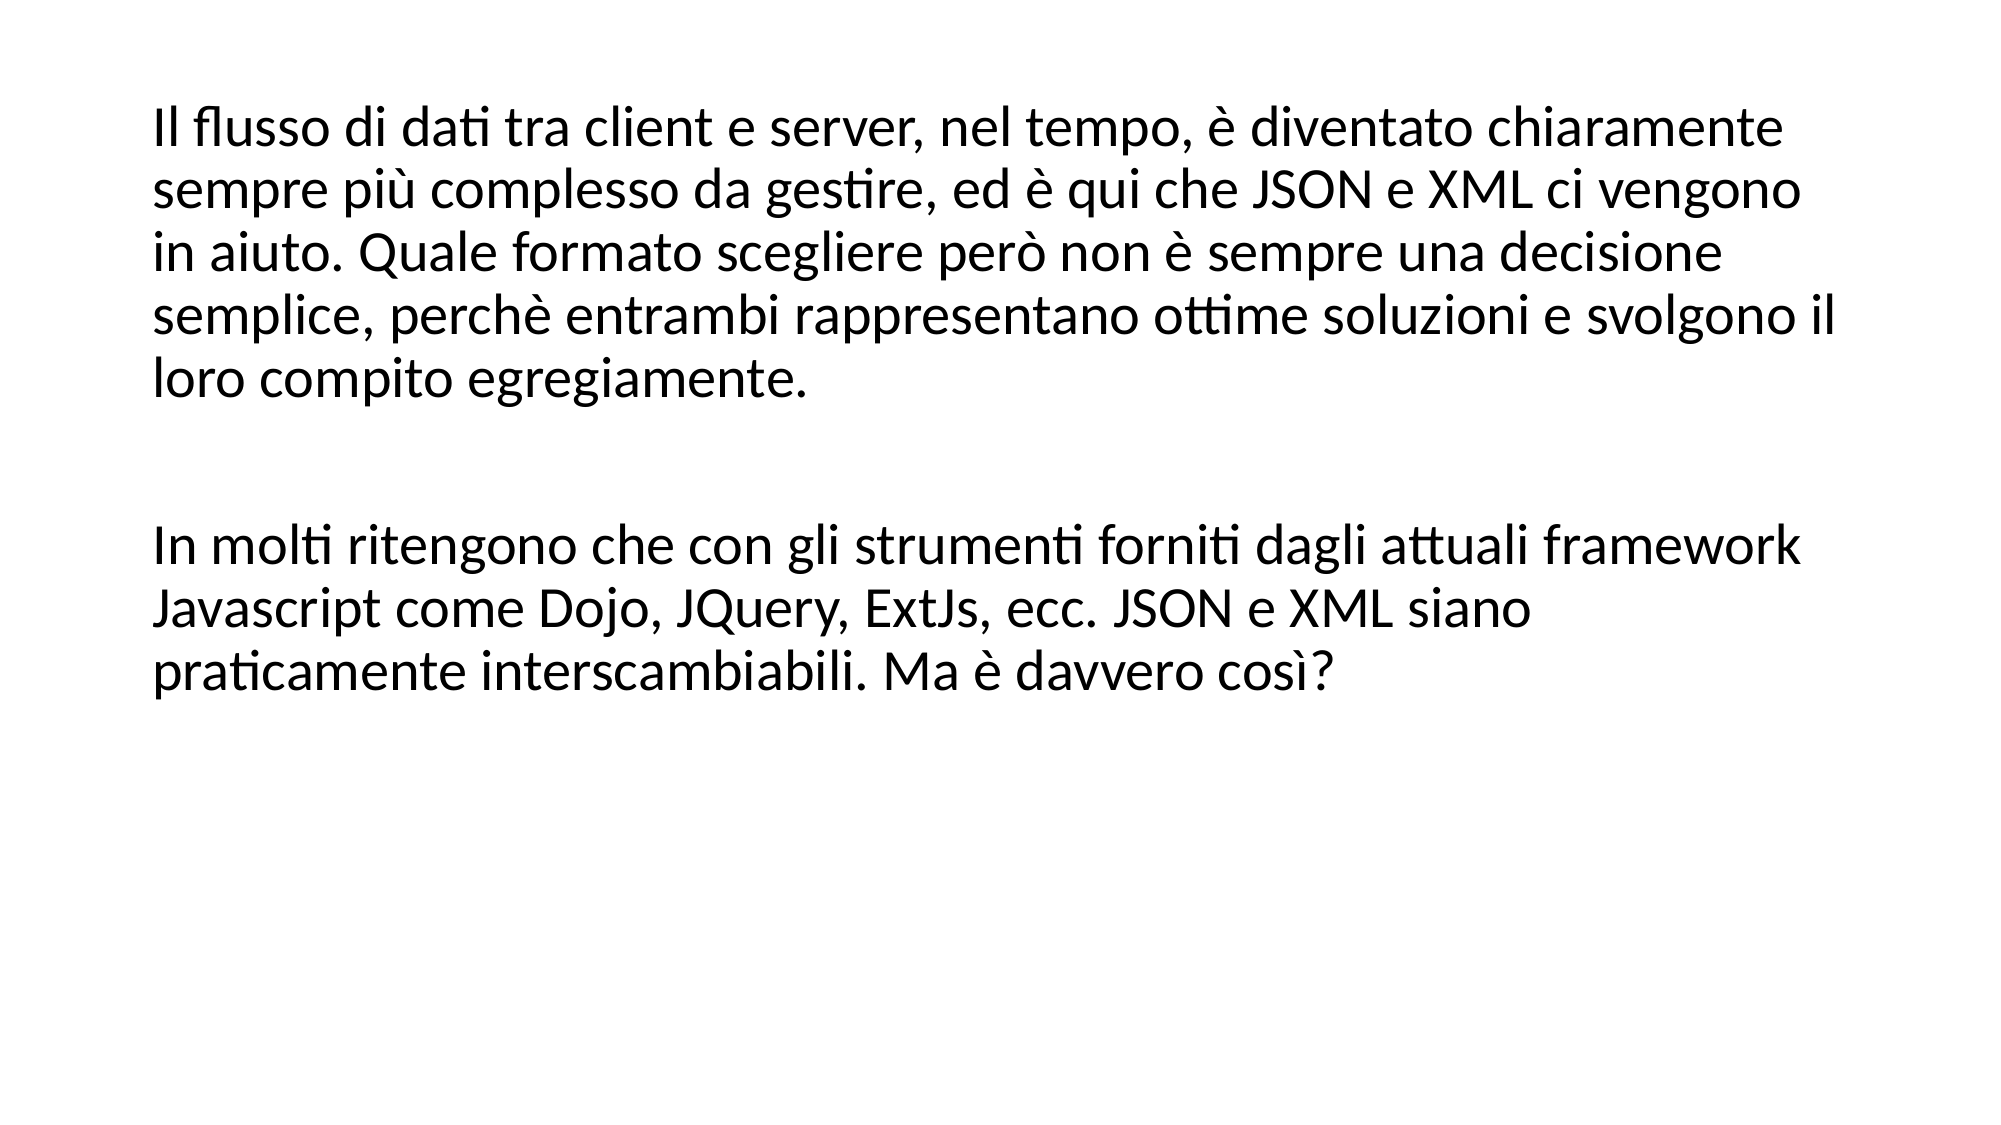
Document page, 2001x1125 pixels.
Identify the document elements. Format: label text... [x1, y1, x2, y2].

list Il flusso di dati tra client e server, nel tempo, è diventato chiaramente sempre più complesso da gestire, ed è qui che JSON e XML ci vengono in aiuto. Quale formato scegliere però non è sempre una decisione semplice, perchè entrambi rappresentano ottime soluzioni e svolgono il loro compito egregiamente. In molti ritengono che con gli strumenti forniti dagli attuali framework Javascript come Dojo, JQuery, ExtJs, ecc. JSON e XML siano praticamente interscambiabili. Ma è davvero così? [137, 88, 1863, 1014]
